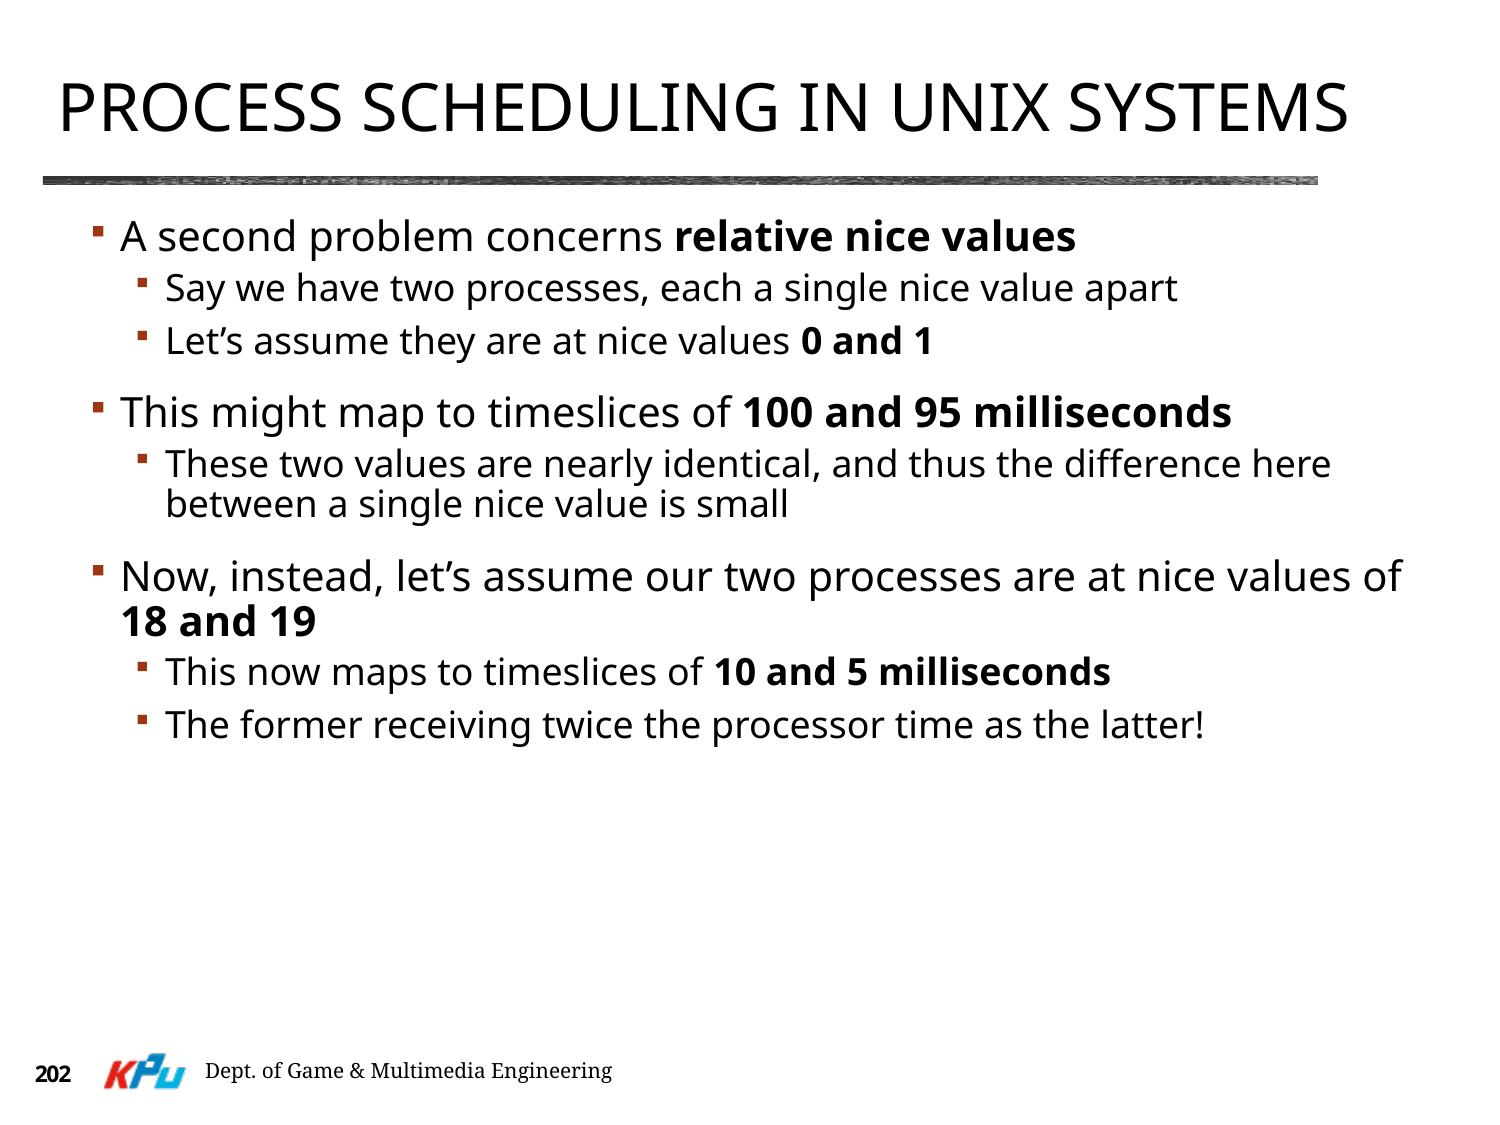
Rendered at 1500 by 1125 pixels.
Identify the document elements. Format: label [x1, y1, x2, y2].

footer [190, 1047, 879, 1103]
list [75, 208, 1424, 1047]
title [42, 39, 1458, 182]
slide_number [13, 1044, 93, 1105]
picture [92, 1047, 191, 1120]
